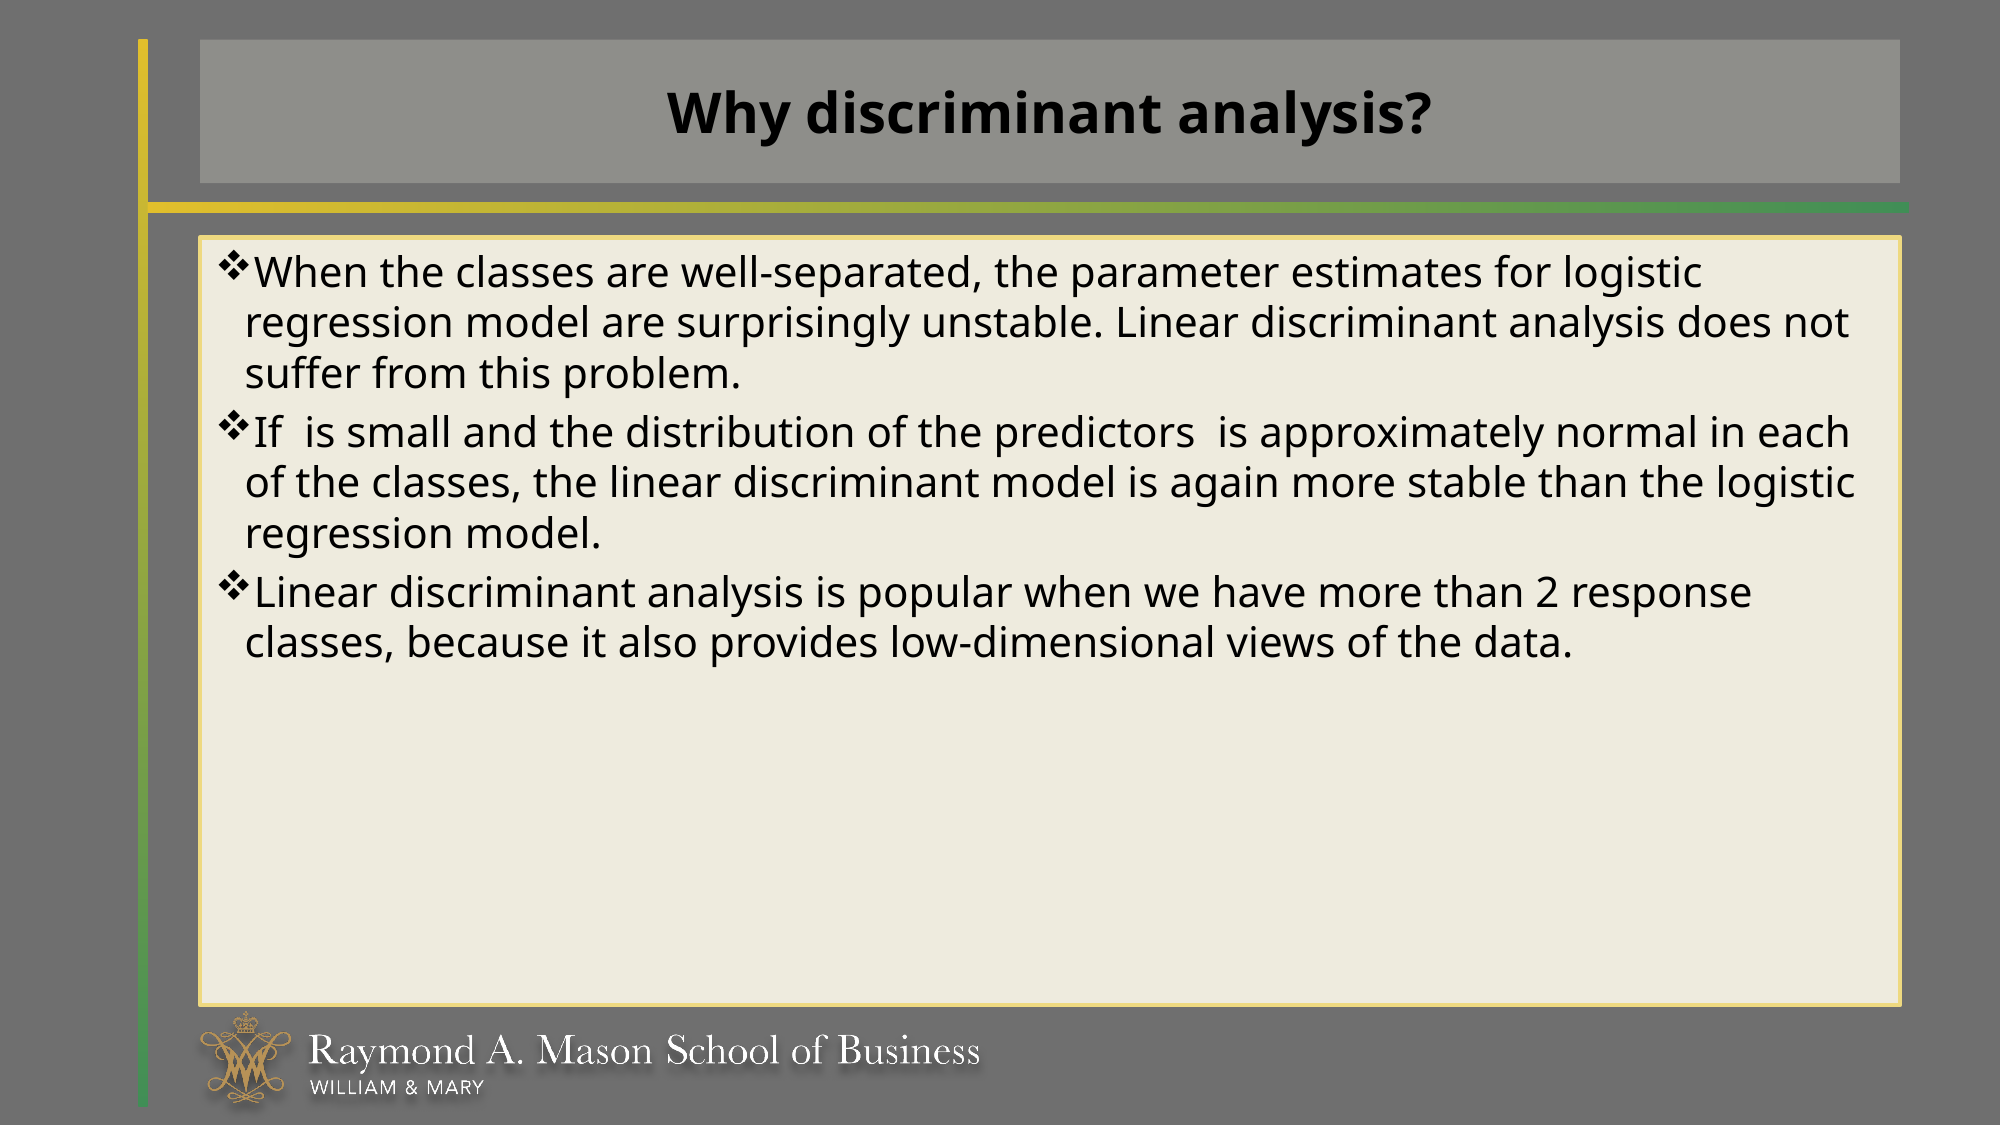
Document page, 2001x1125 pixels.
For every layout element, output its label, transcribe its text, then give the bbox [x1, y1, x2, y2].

title Why discriminant analysis? [200, 39, 1900, 184]
picture [200, 1011, 979, 1103]
